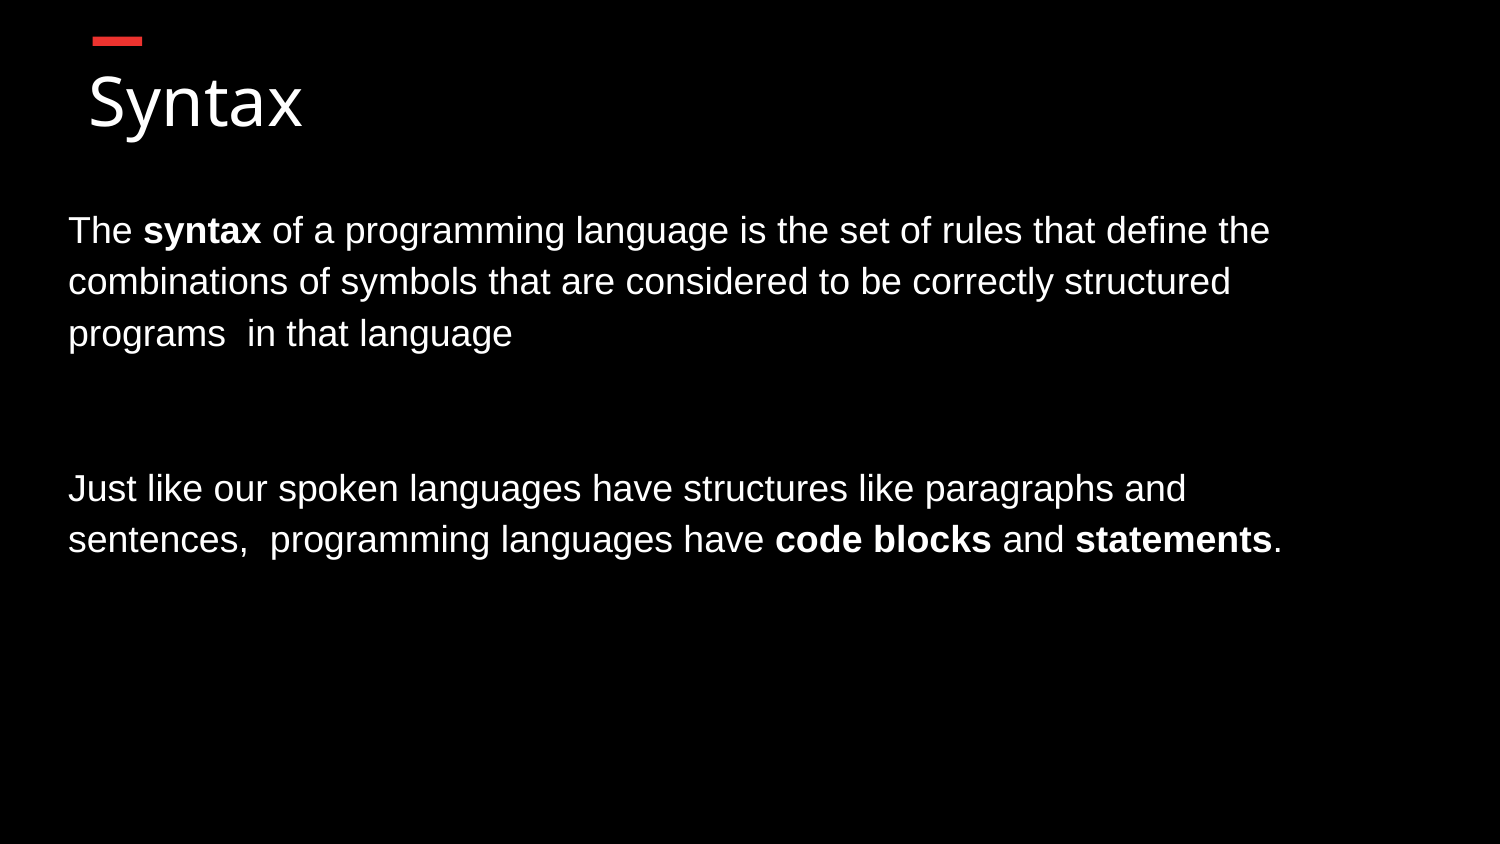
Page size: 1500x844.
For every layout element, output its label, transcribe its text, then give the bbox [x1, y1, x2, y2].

text_box The syntax of a programming language is the set of rules that deﬁne the combinations of symbols that are considered to be correctly structured programs in that language Just like our spoken languages have structures like paragraphs and sentences, programming languages have code blocks and statements. [66, 197, 1395, 560]
text_box [92, 36, 143, 46]
title Syntax [86, 55, 540, 199]
